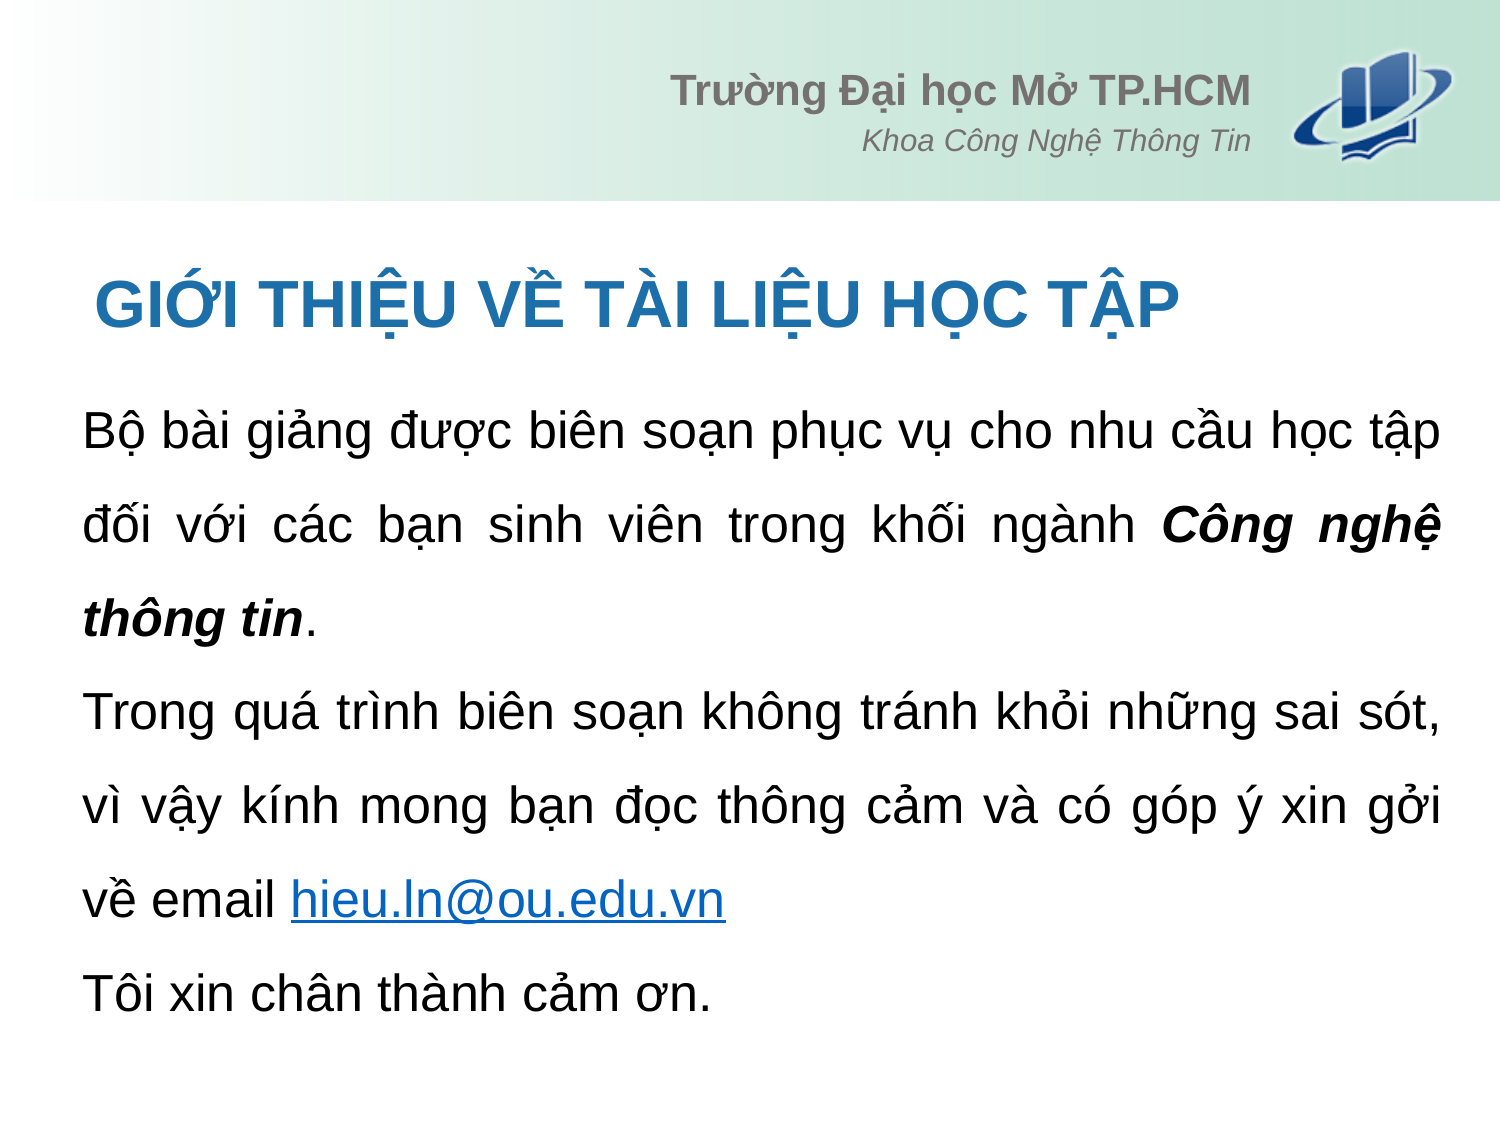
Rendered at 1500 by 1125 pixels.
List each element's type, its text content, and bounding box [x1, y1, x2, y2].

list Bộ bài giảng được biên soạn phục vụ cho nhu cầu học tập đối với các bạn sinh viên trong khối ngành Công nghệ thông tin. Trong quá trình biên soạn không tránh khỏi những sai sót, vì vậy kính mong bạn đọc thông cảm và có góp ý xin gởi về email hieu.ln@ou.edu.vn Tôi xin chân thành cảm ơn. [67, 358, 1458, 863]
picture [1288, 46, 1458, 169]
text_box [0, 0, 1500, 202]
title GIỚI THIỆU VỀ TÀI LIỆU HỌC TẬP [79, 262, 1374, 349]
text_box Trường Đại học Mở TP.HCM Khoa Công Nghệ Thông Tin [516, 46, 1267, 165]
